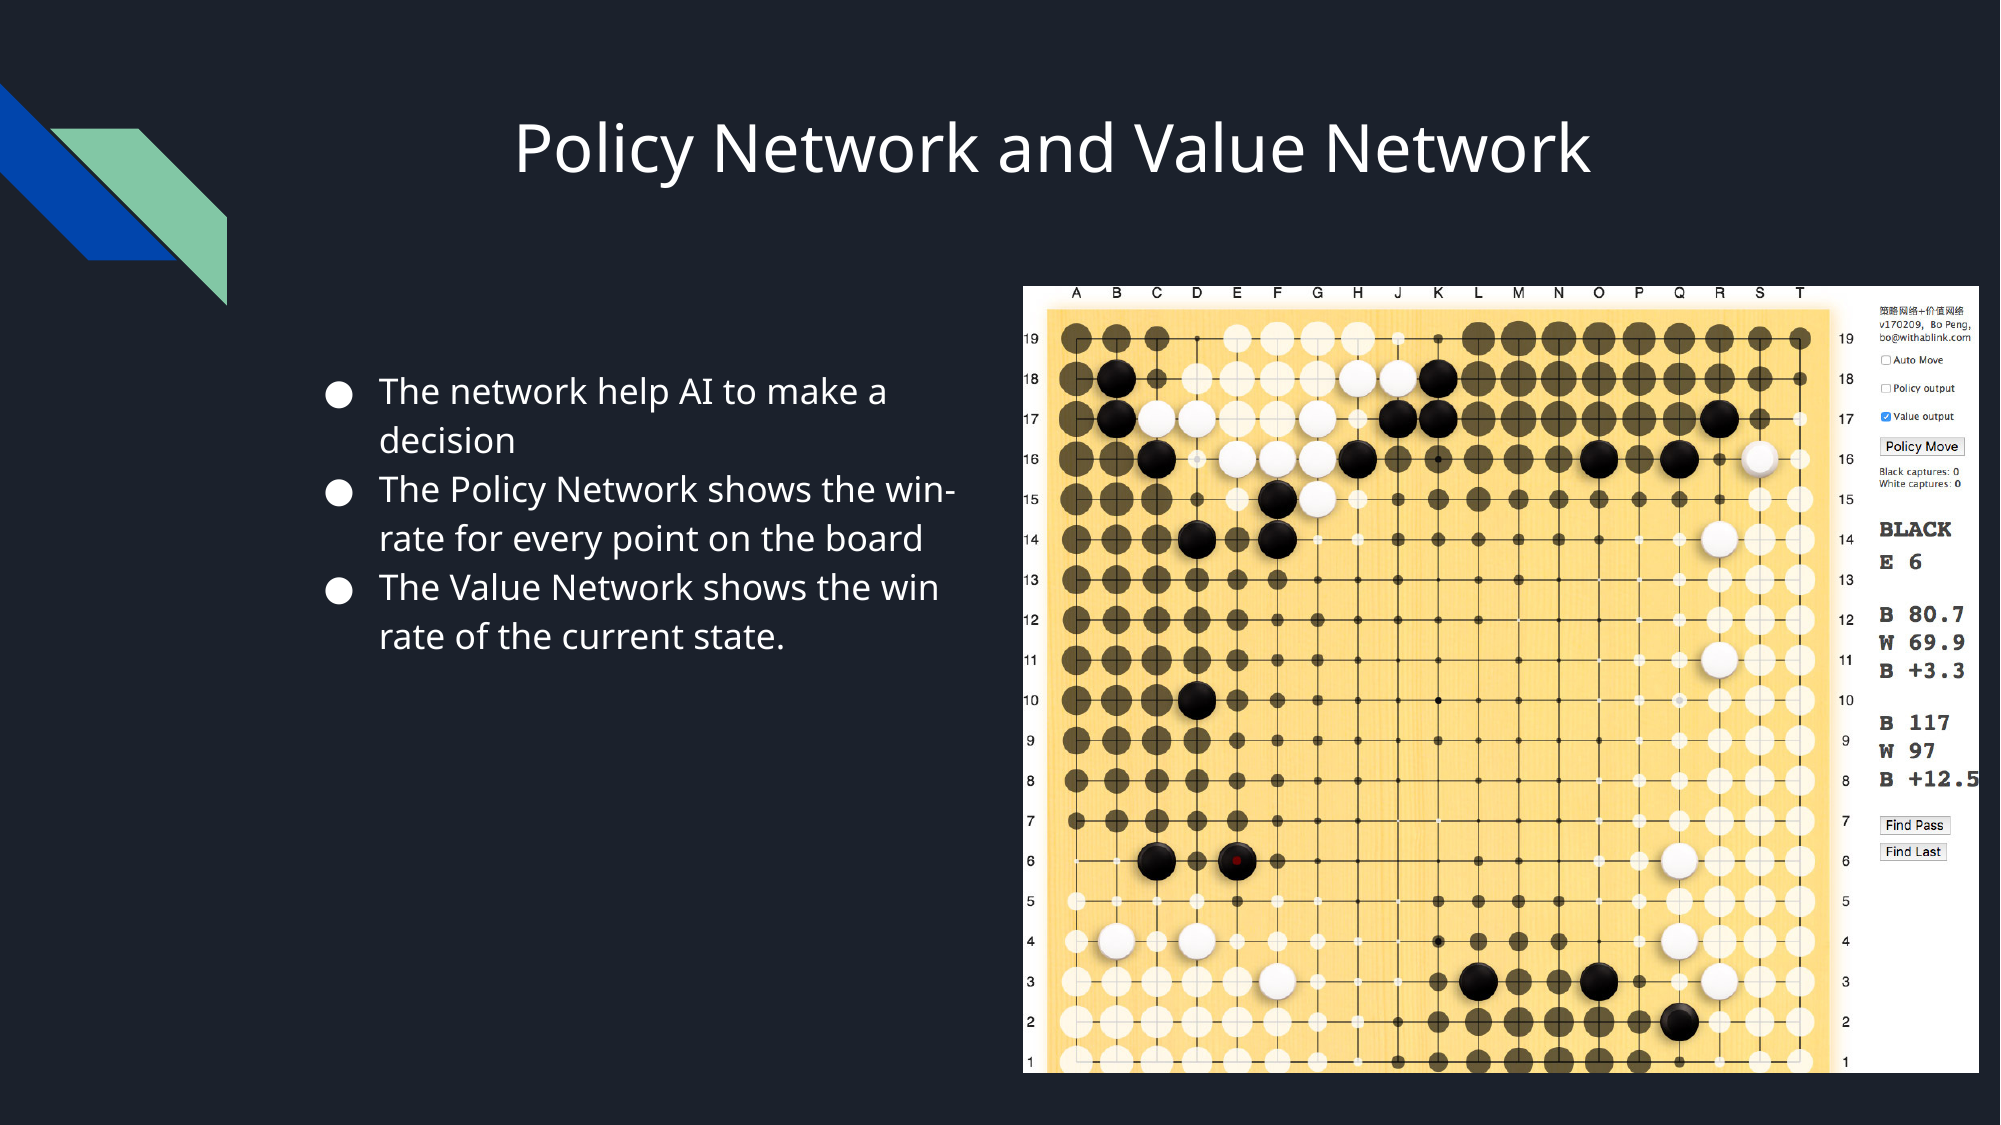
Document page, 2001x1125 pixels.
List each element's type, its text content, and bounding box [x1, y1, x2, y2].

list The network help AI to make a decision The Policy Network shows the win- rate for every point on the board The Value Network shows the win rate of the current state. [283, 342, 996, 980]
title Policy Network and Value Network [283, 86, 1824, 287]
picture [1022, 285, 1979, 1073]
